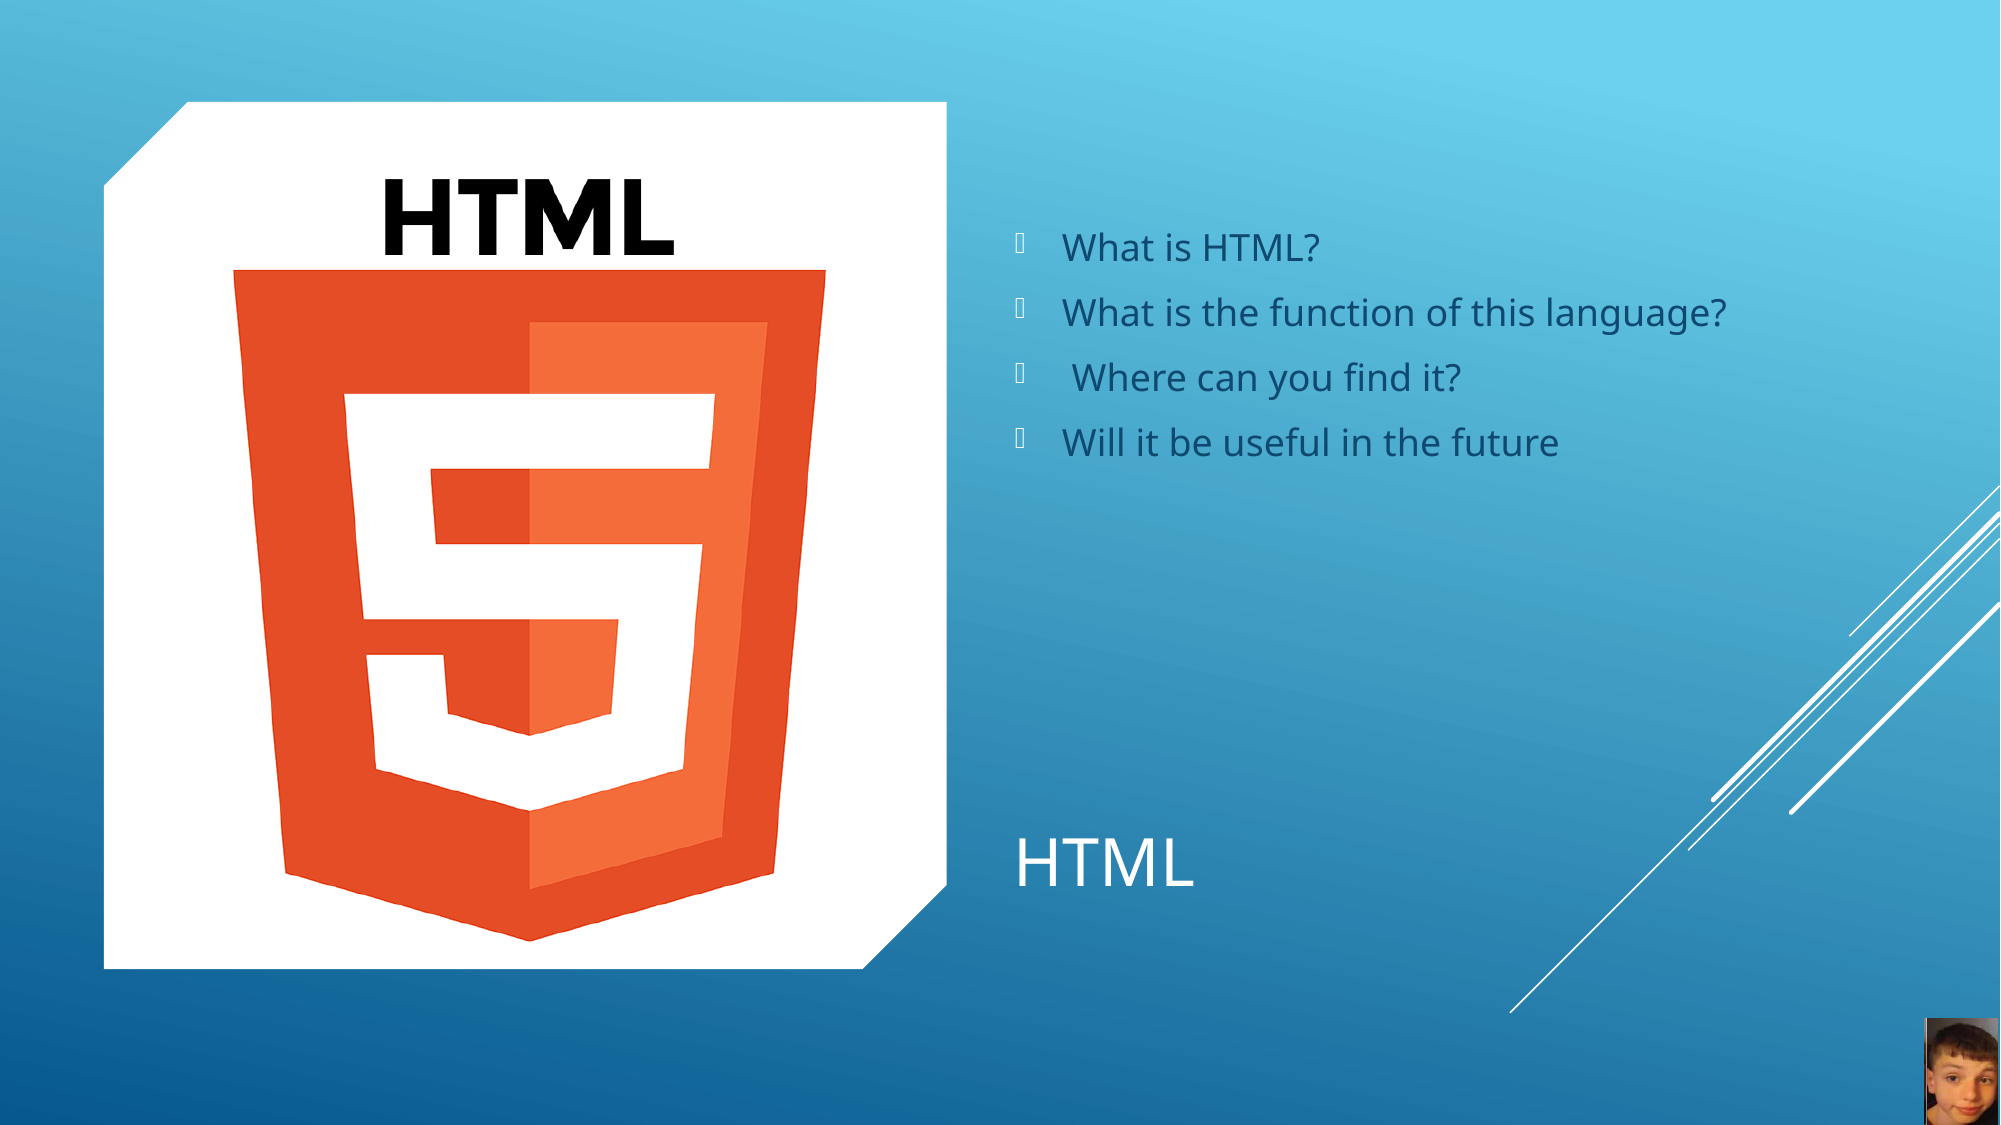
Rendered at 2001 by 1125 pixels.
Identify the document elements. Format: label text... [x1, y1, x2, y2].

text_box [0, 0, 2000, 1125]
title HTML [998, 736, 1510, 984]
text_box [1510, 485, 2000, 1013]
text_box [159, 100, 948, 914]
picture [1924, 1018, 1998, 1125]
picture [130, 128, 920, 943]
text_box [102, 157, 891, 971]
list What is HTML? What is the function of this language? Where can you find it? Will it be useful in the future [999, 112, 1791, 706]
